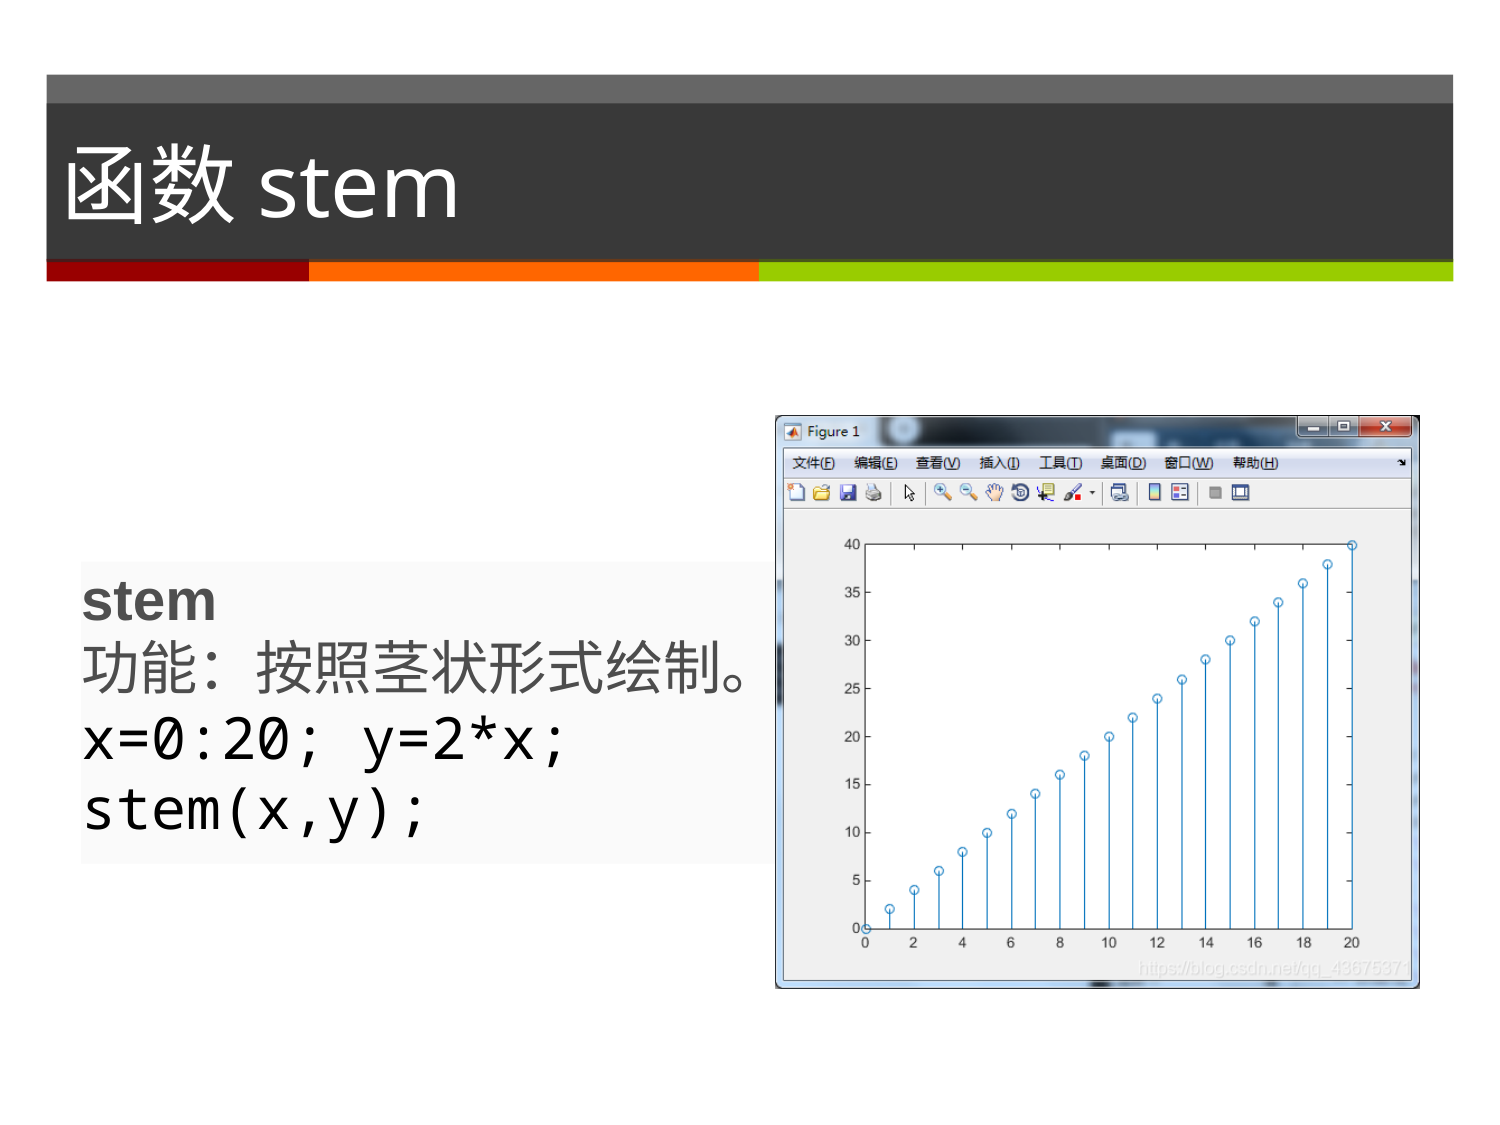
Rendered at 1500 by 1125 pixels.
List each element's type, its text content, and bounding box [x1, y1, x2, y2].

text_box stem 功能：按照茎状形式绘制。 x=0:20; y=2*x; stem(x,y); [81, 561, 761, 864]
picture [774, 415, 1420, 990]
title 函数stem [46, 103, 1454, 263]
